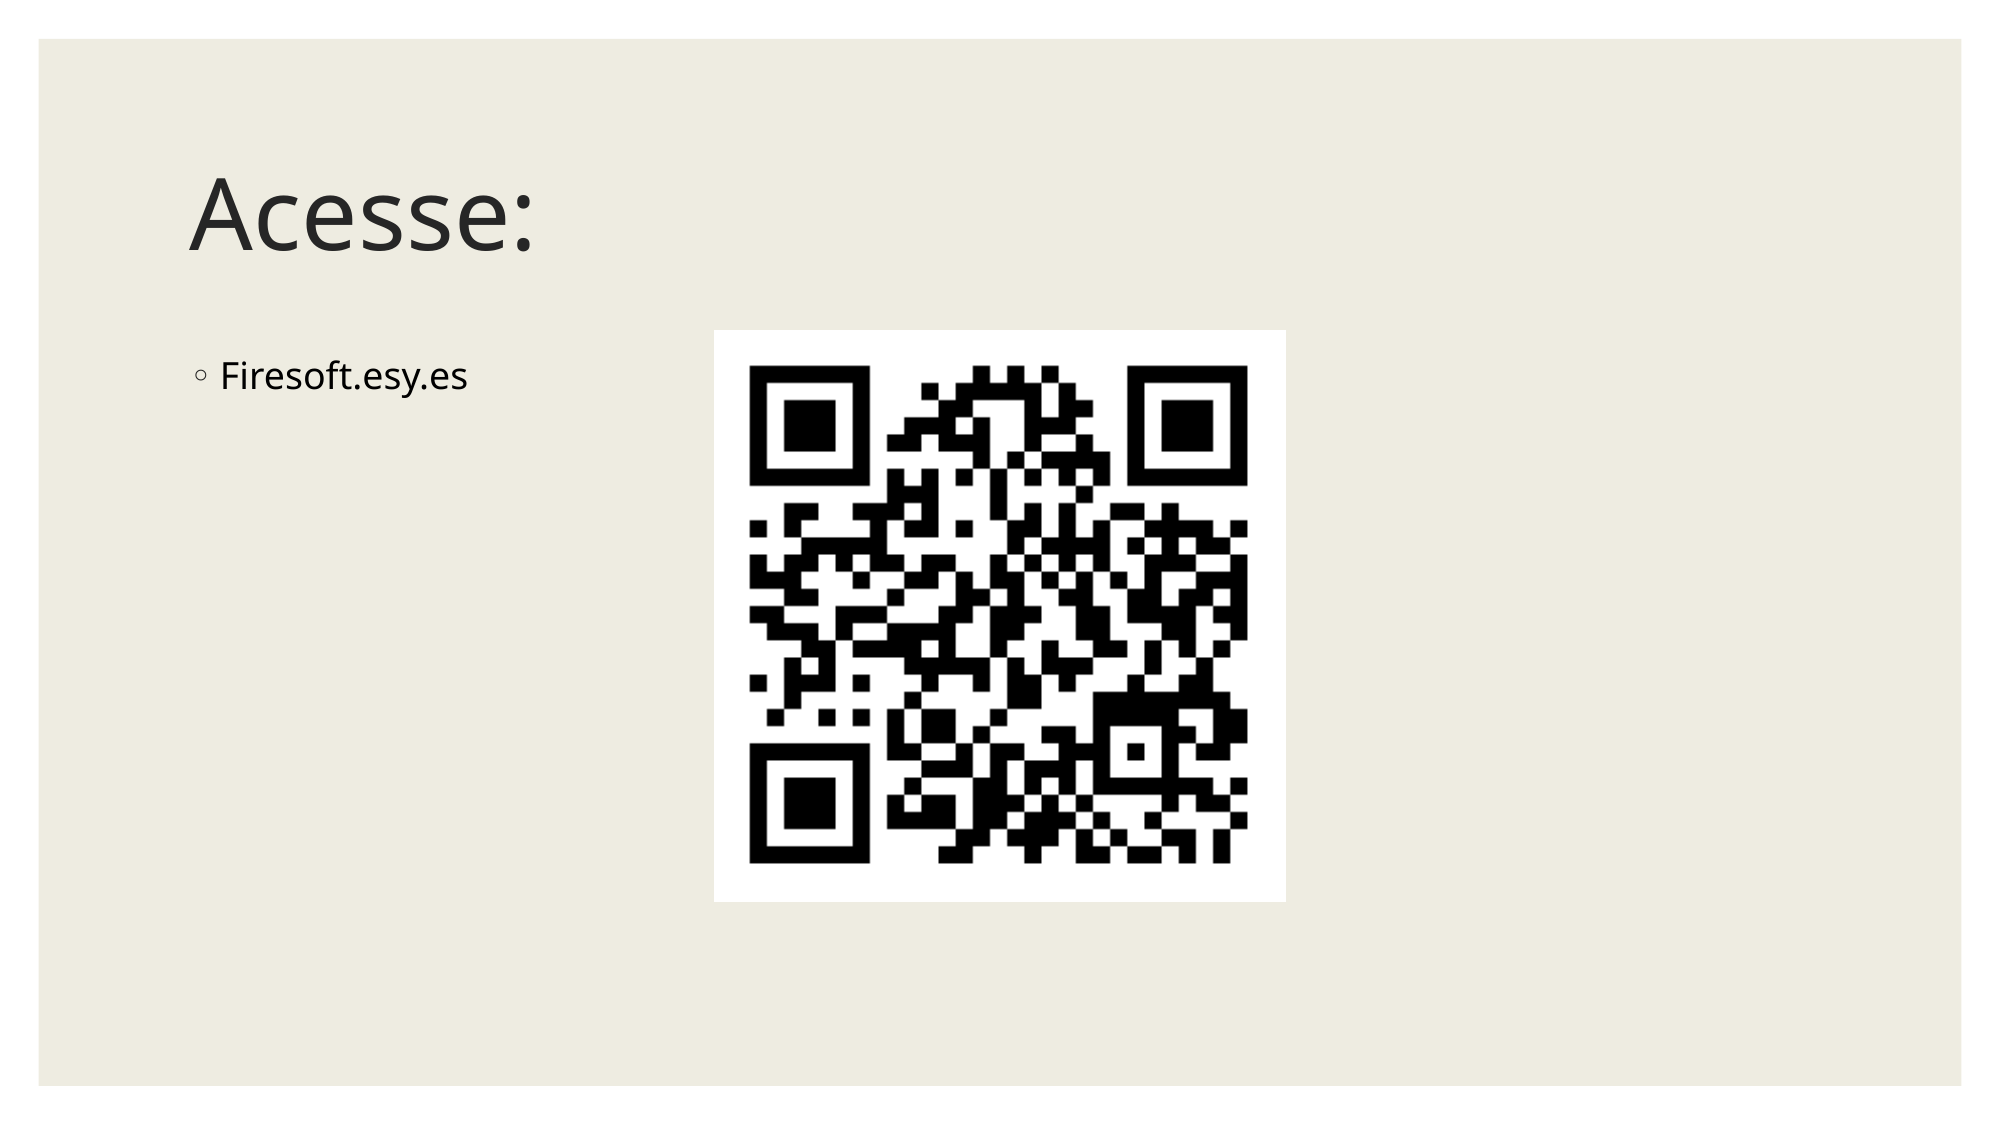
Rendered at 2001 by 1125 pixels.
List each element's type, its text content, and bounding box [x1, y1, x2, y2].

picture [714, 330, 1286, 902]
title Acesse: [174, 105, 1825, 331]
list Firesoft.esy.es [174, 345, 1825, 990]
